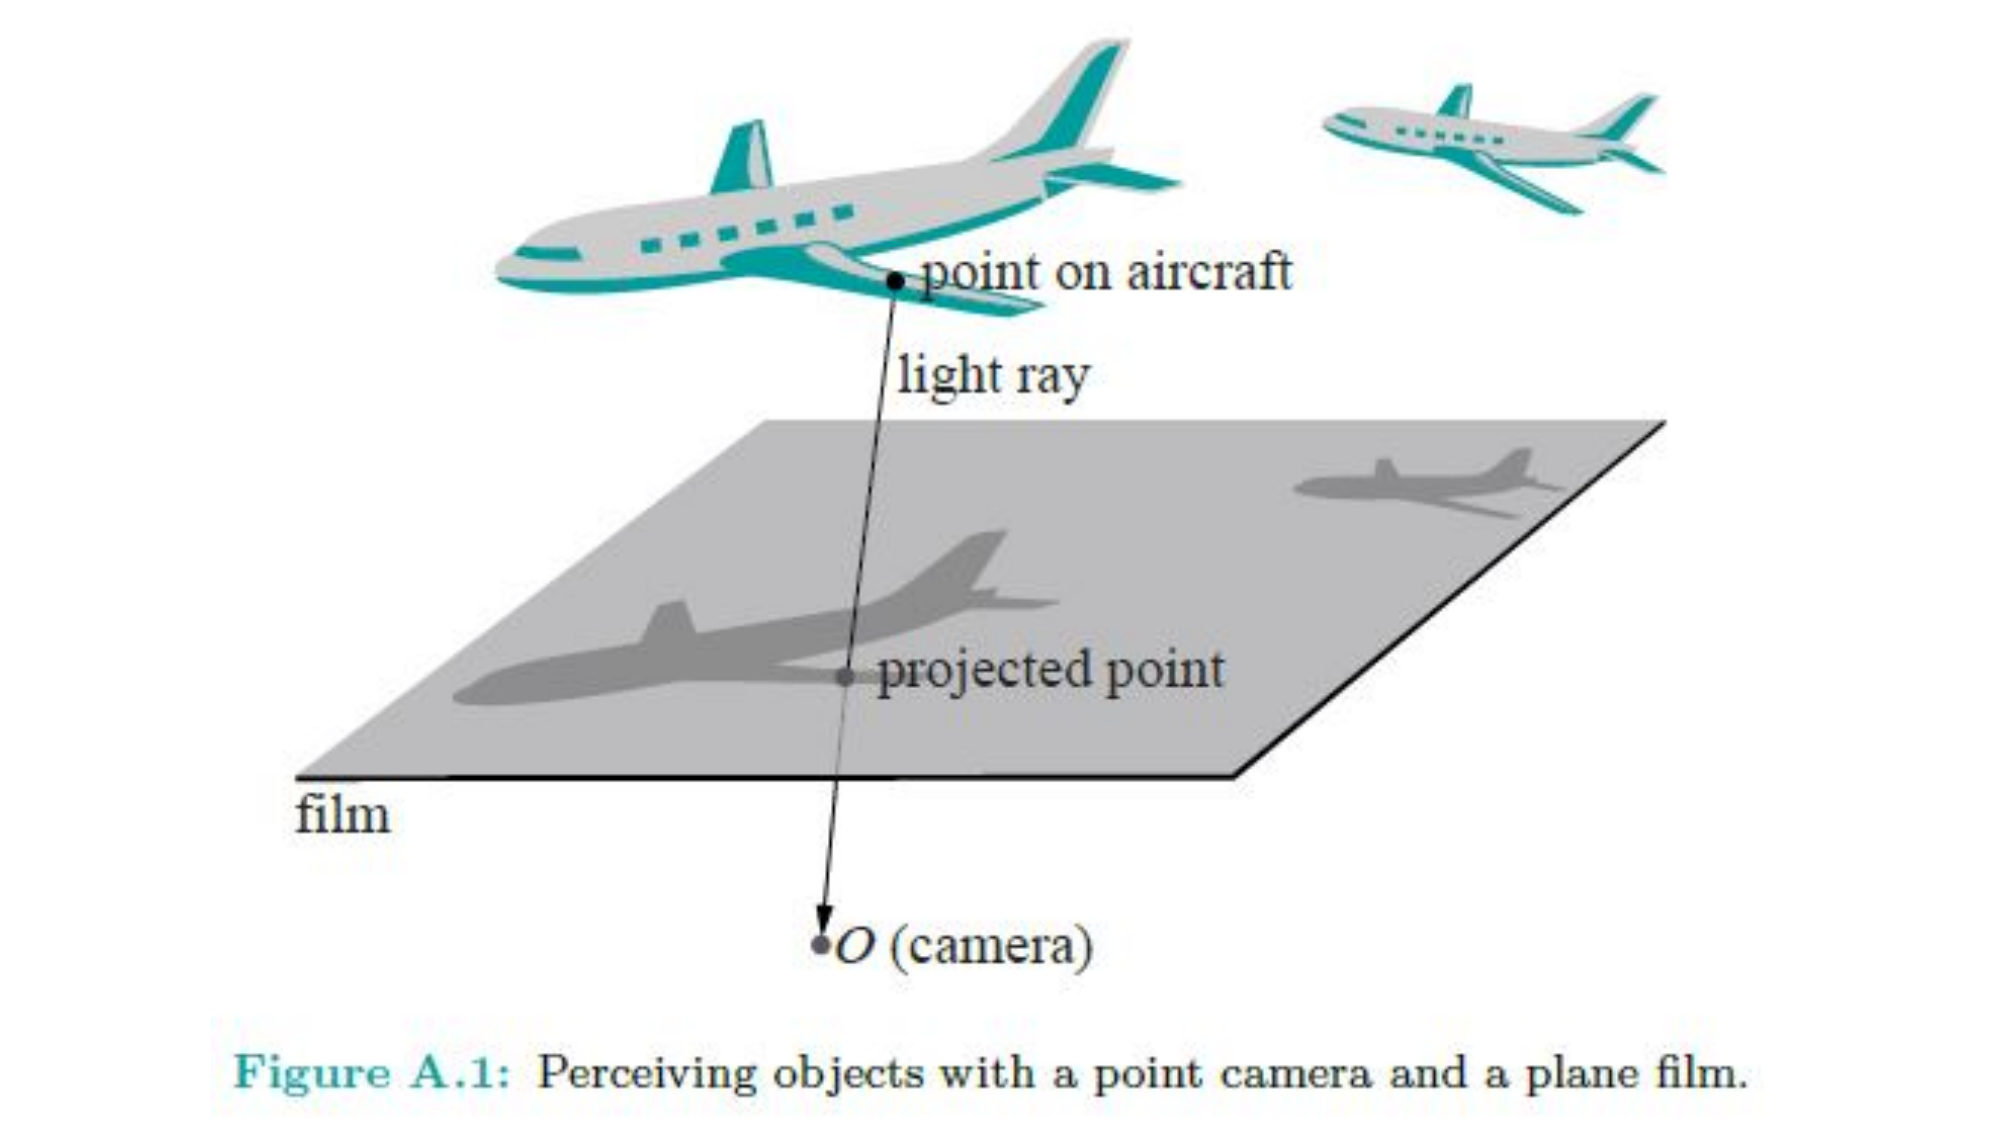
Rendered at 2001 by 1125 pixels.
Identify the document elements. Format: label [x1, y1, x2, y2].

picture [211, 0, 1789, 1125]
